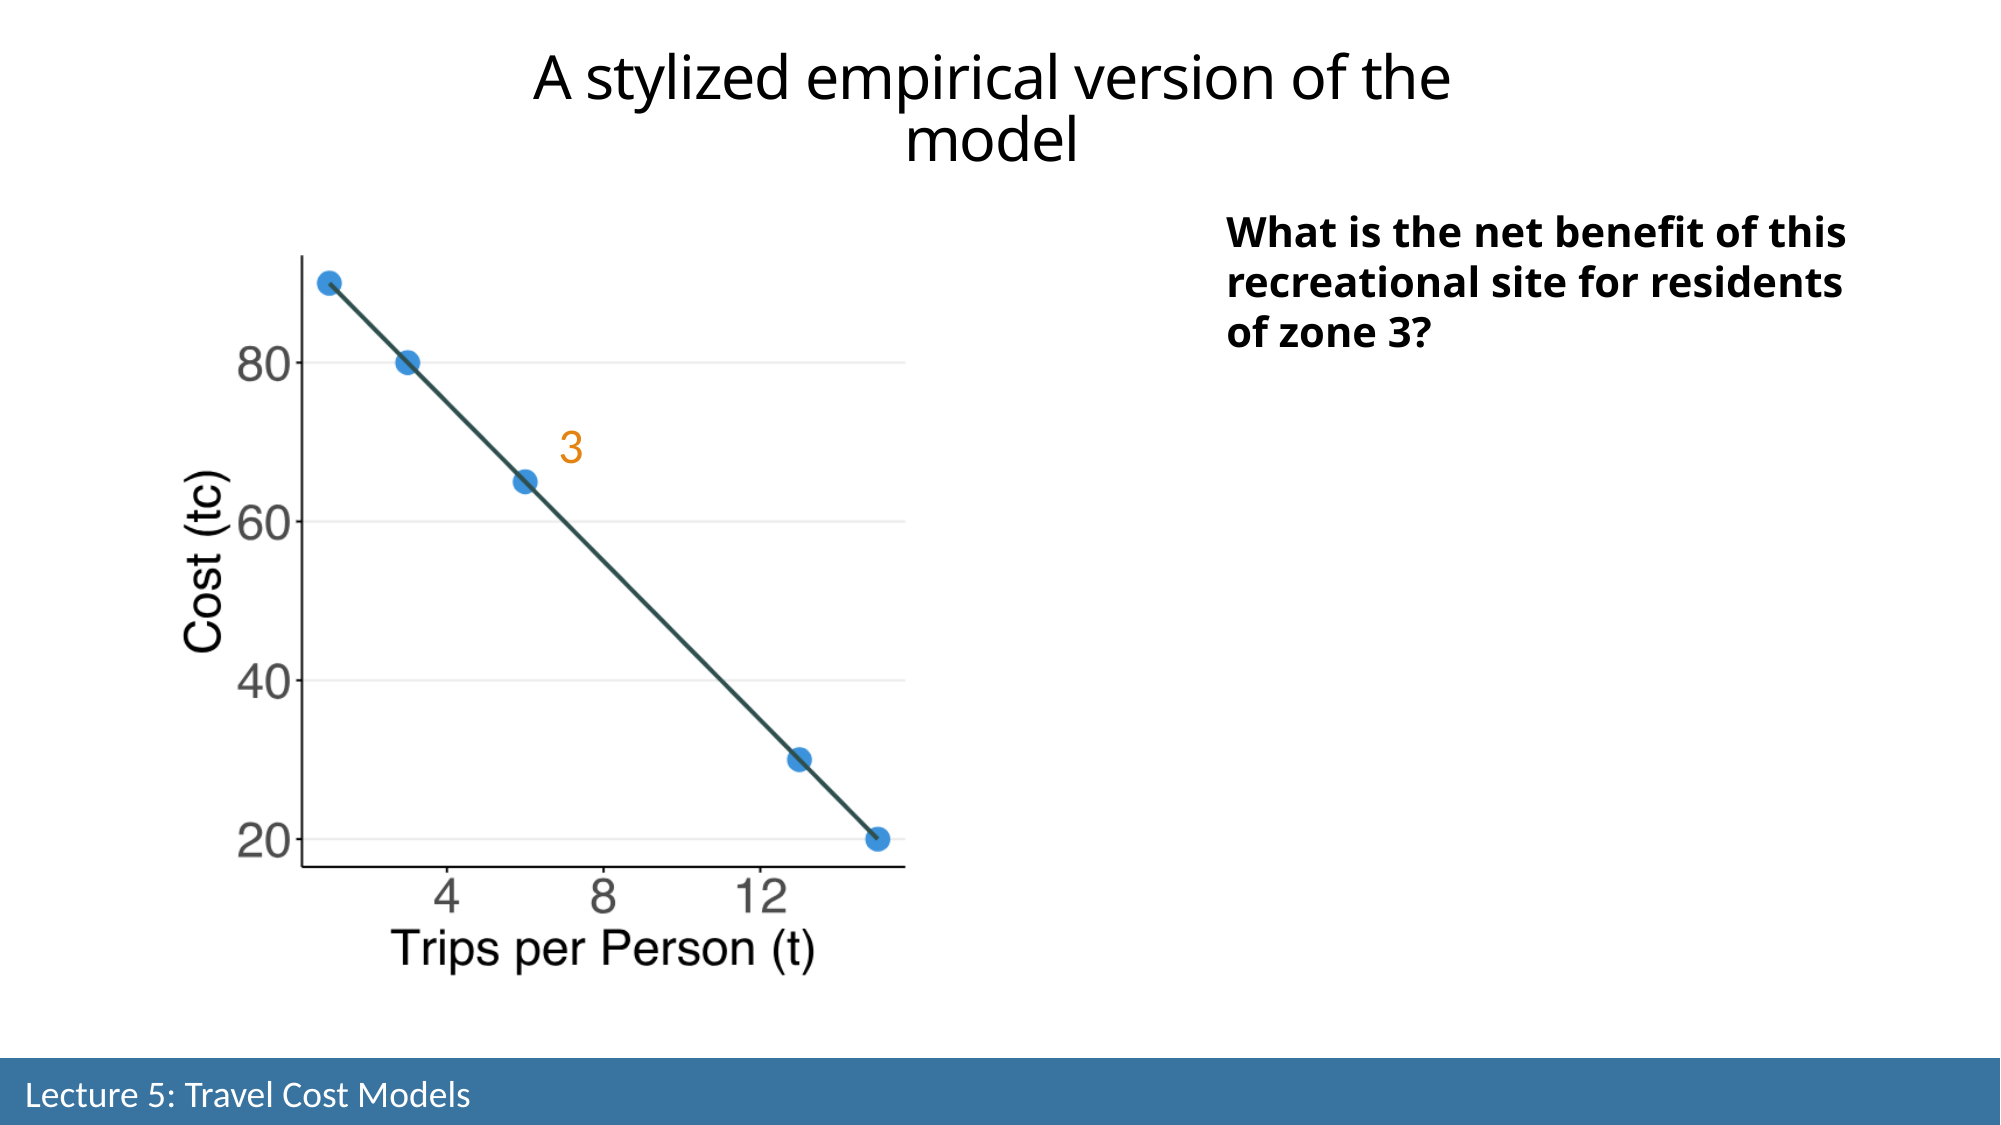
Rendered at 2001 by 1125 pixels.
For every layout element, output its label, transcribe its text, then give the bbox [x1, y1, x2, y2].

text_box What is the net benefit of this recreational site for residents of zone 3? [1136, 198, 1906, 414]
picture [94, 218, 993, 1002]
text_box A stylized empirical version of the model [493, 42, 1492, 181]
